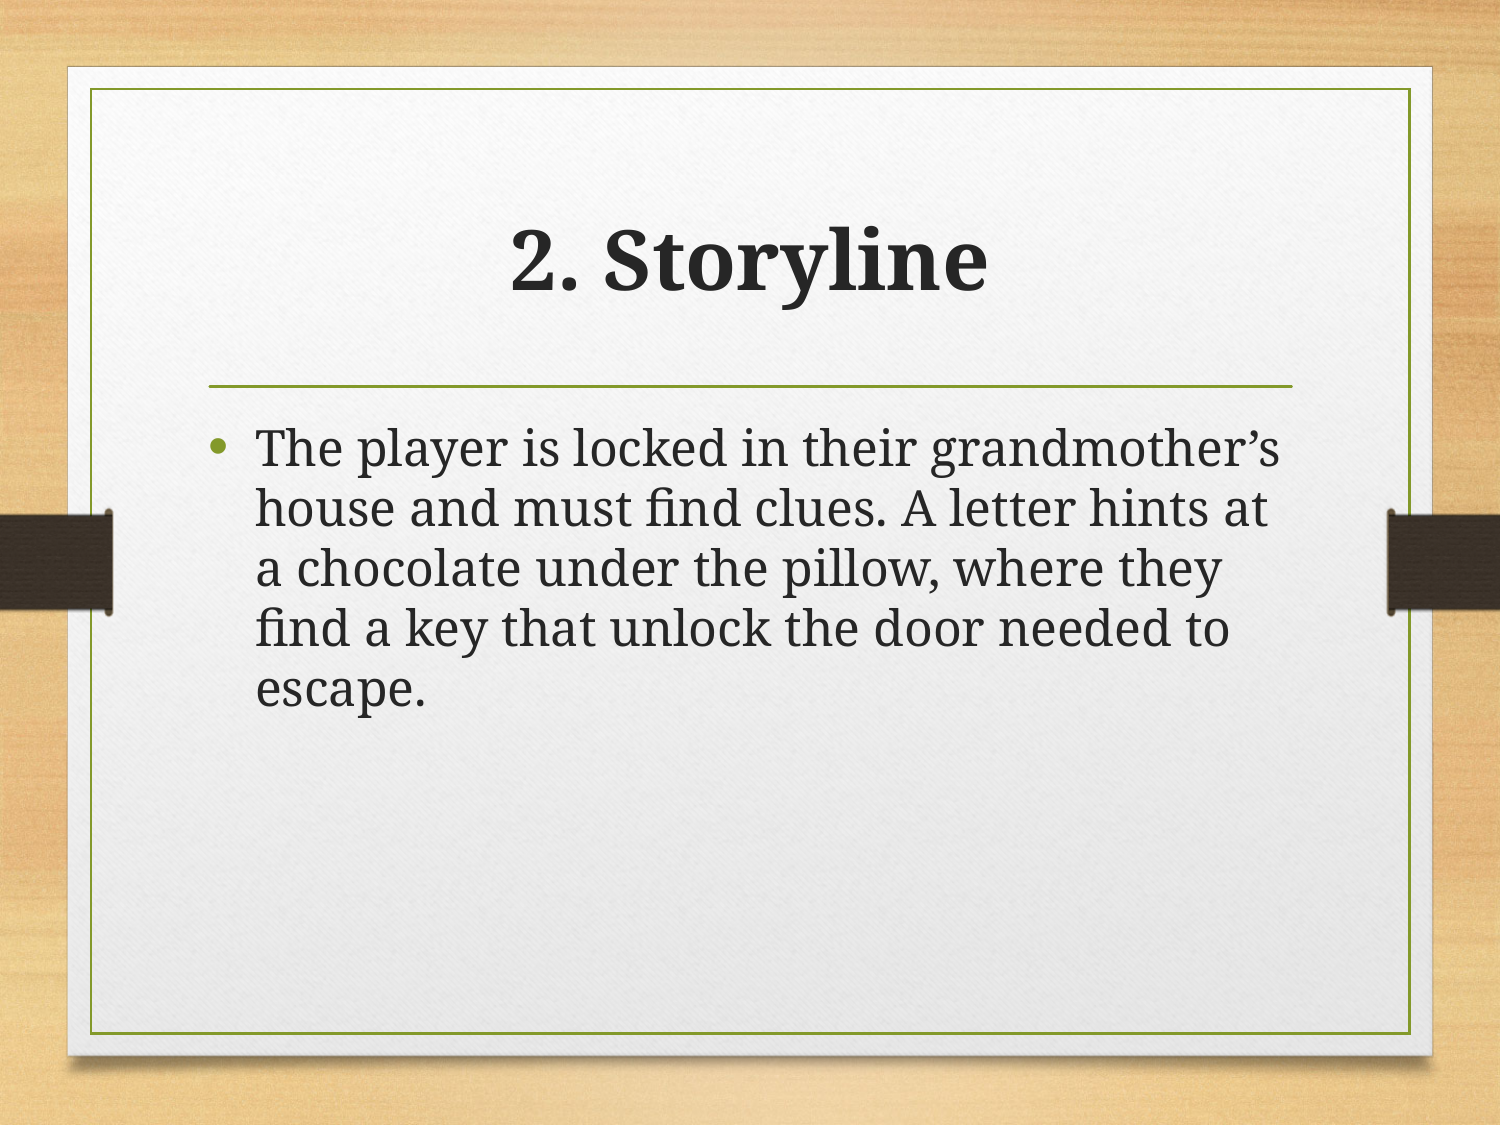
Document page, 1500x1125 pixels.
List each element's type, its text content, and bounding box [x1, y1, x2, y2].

list The player is locked in their grandmother’s house and must find clues. A letter hints at a chocolate under the pillow, where they find a key that unlock the door needed to escape. [193, 408, 1309, 974]
picture [0, 0, 1500, 1125]
title 2. Storyline [193, 150, 1309, 365]
